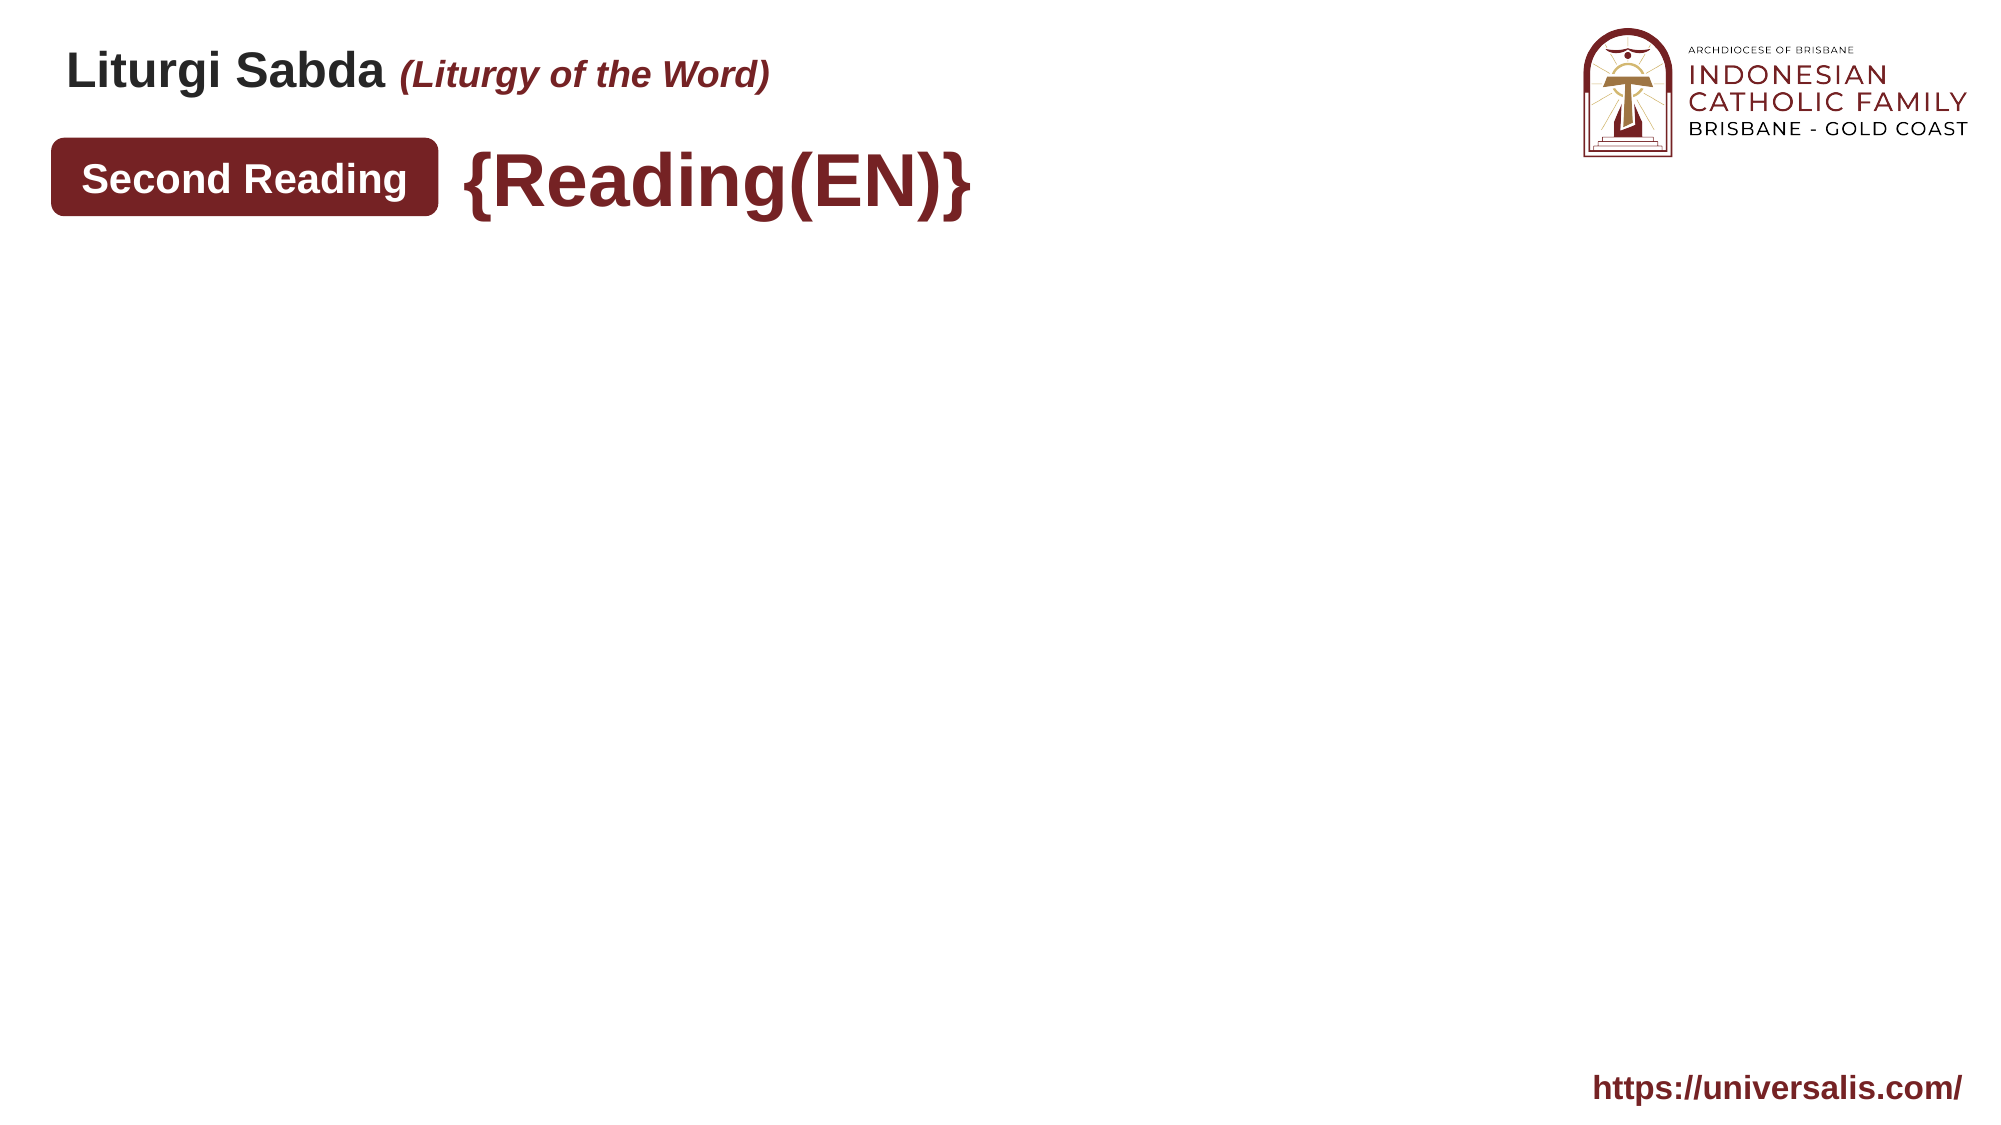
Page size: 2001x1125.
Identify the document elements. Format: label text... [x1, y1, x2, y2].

text_box https://universalis.com/ [1571, 1046, 1979, 1125]
picture [1571, 22, 1979, 164]
text_box {Reading(EN)} [448, 136, 1507, 218]
text_box Second Reading [51, 137, 439, 217]
text_box Liturgi Sabda (Liturgy of the Word) [51, 22, 919, 102]
